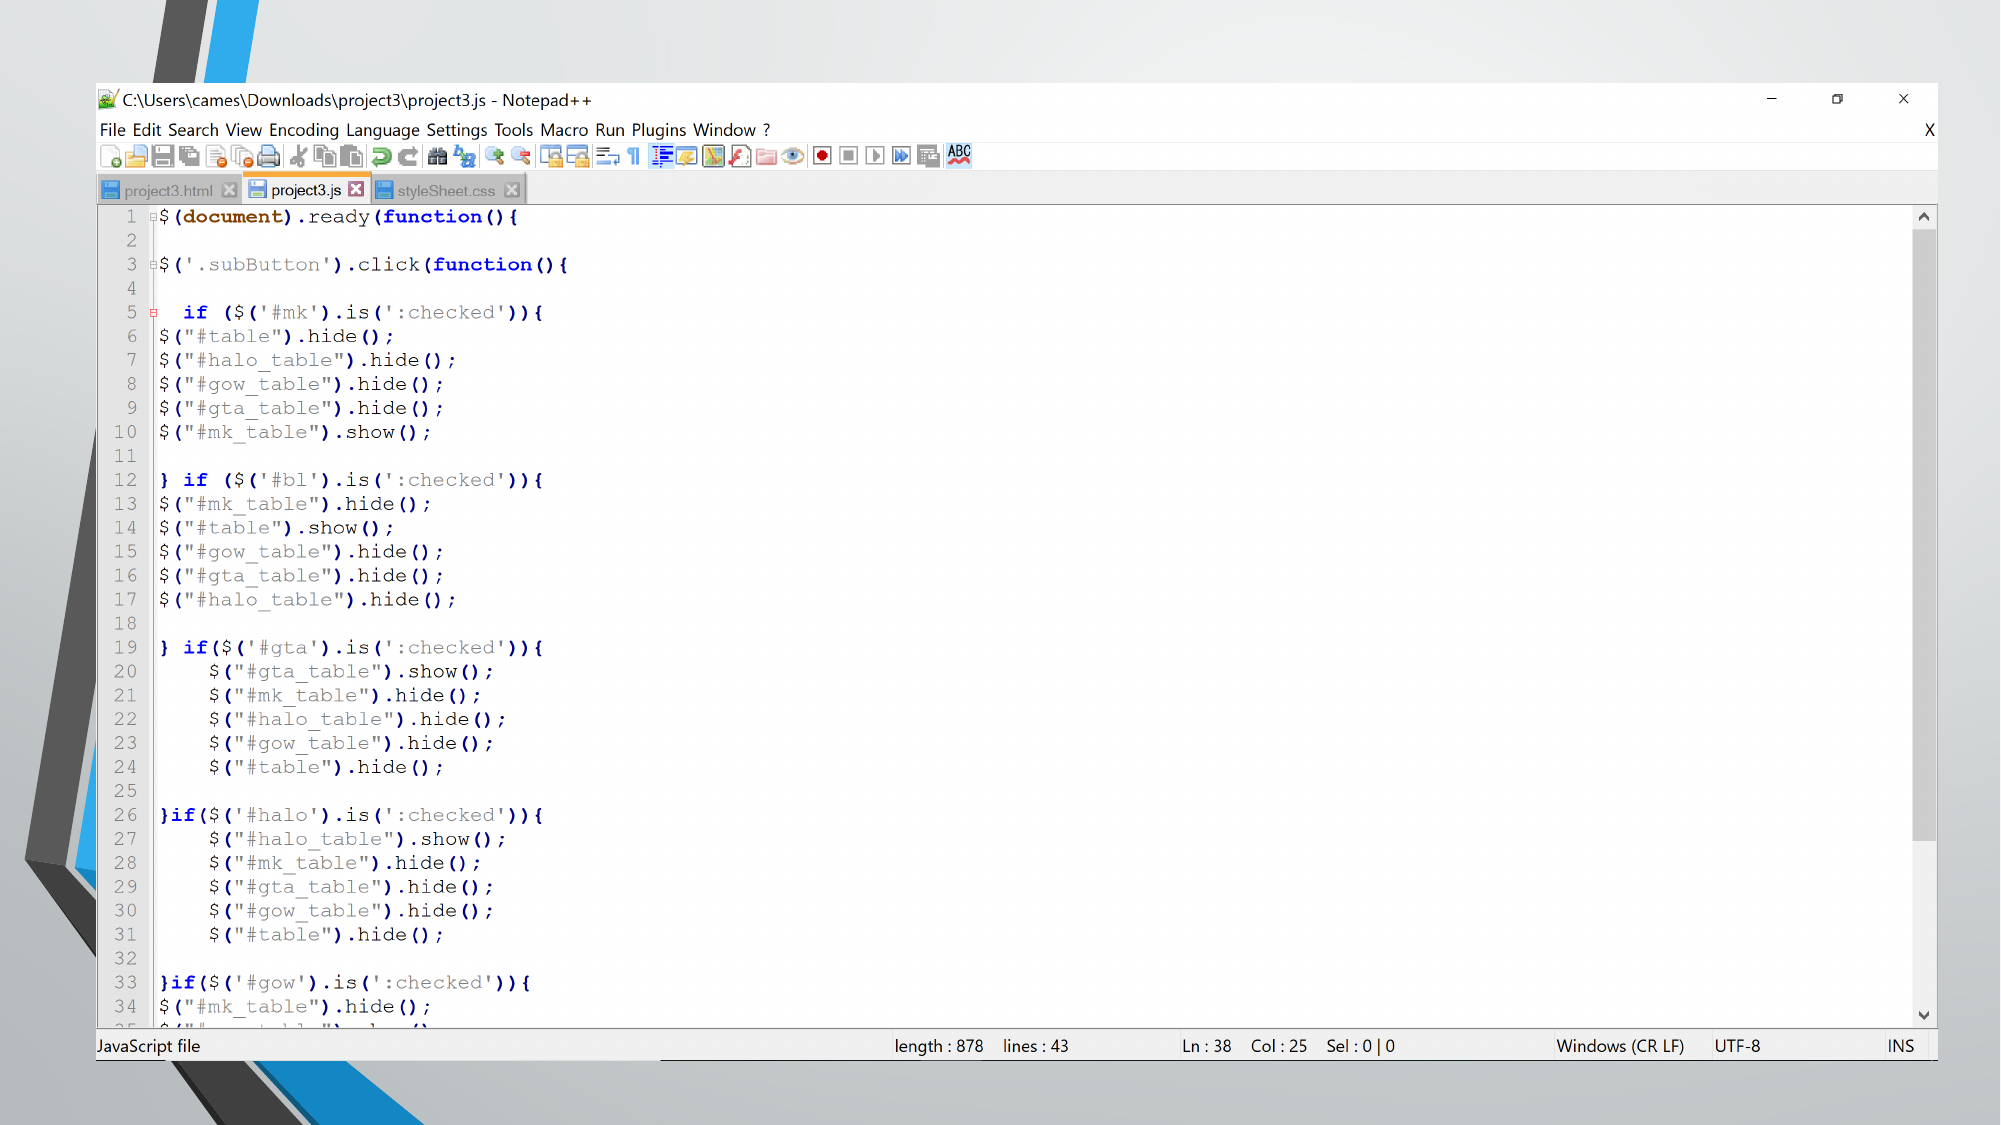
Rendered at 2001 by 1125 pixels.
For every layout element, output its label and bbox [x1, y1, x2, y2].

picture [95, 82, 1938, 1061]
